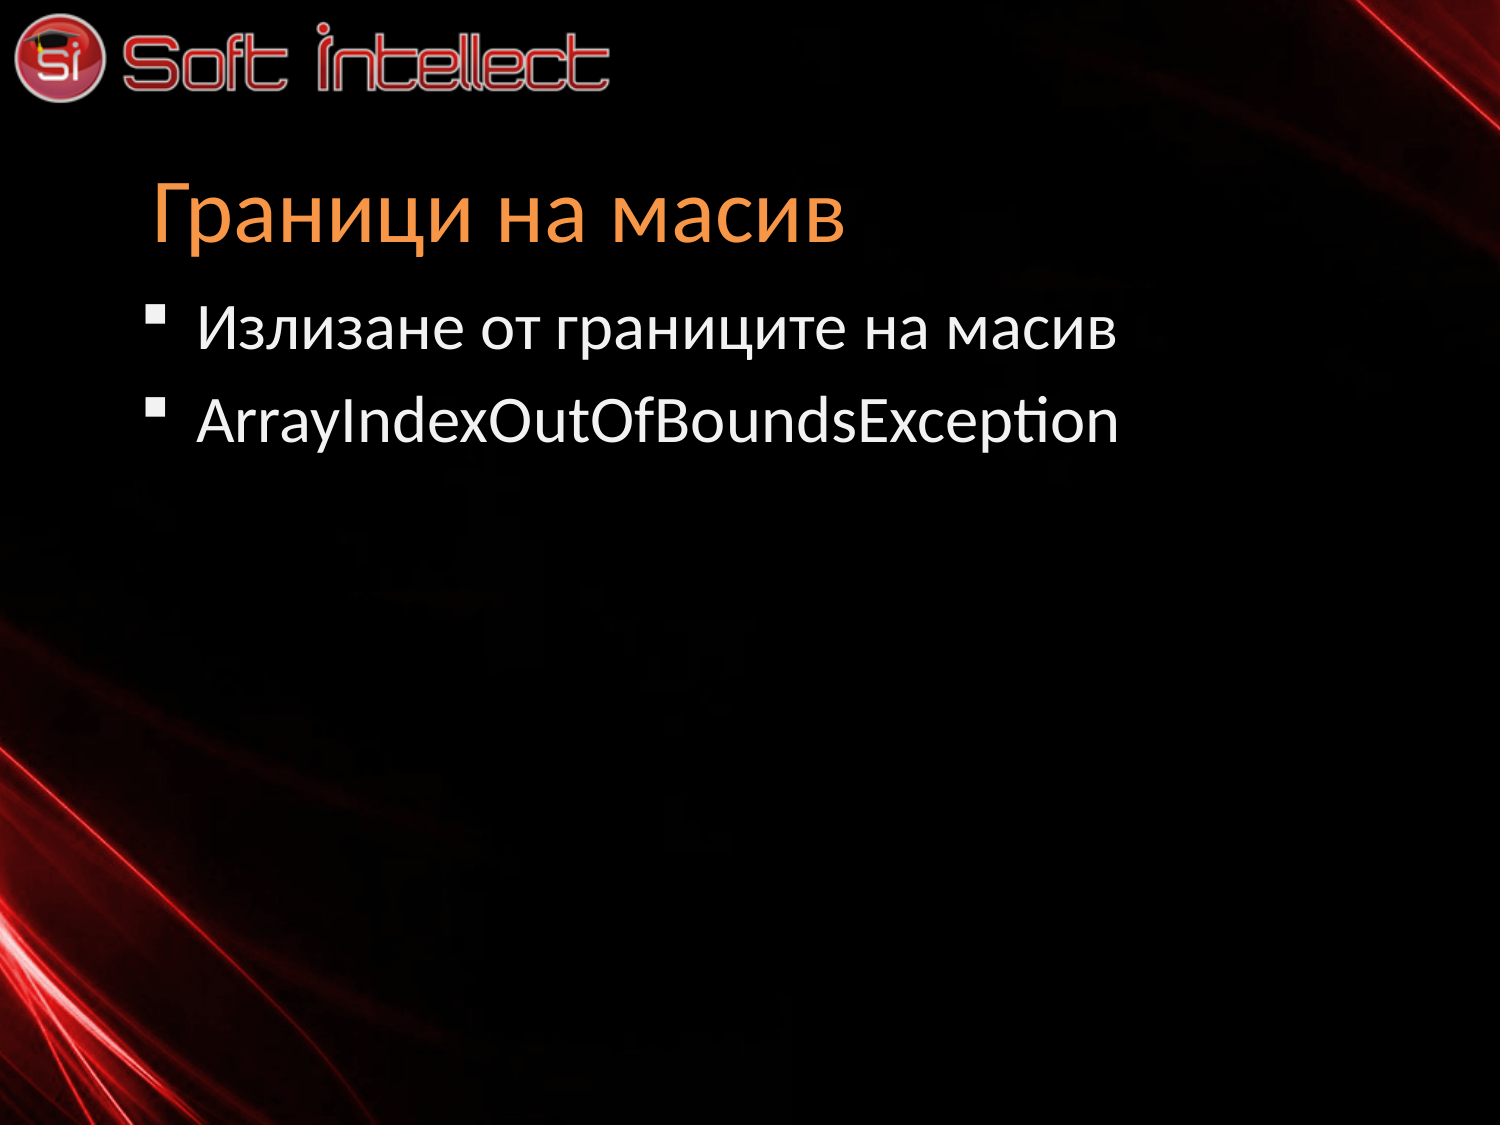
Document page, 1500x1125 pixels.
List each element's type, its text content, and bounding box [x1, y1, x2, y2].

picture [0, 0, 1500, 1125]
list Излизане от границите на масив ArrayIndexOutOfBoundsException [125, 275, 1375, 1018]
title Граници на масив [137, 112, 1488, 300]
